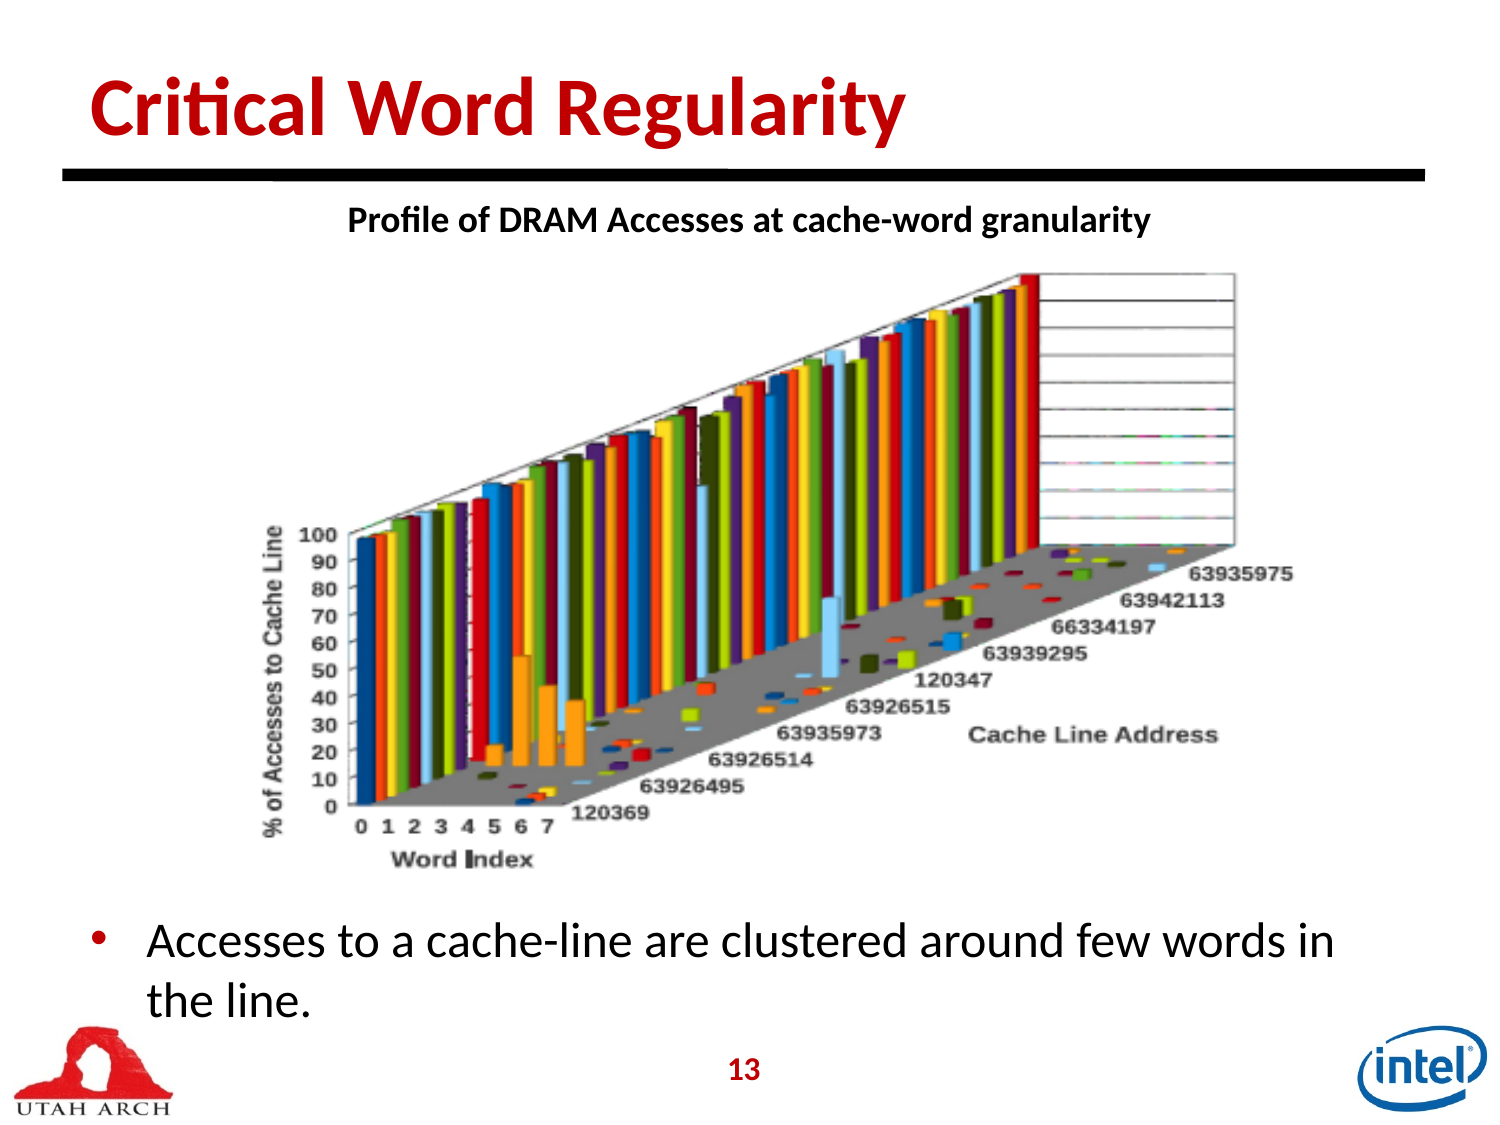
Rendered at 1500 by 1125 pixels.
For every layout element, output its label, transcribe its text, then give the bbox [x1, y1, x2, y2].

slide_number 13 [568, 1038, 919, 1097]
title Critical Word Regularity [75, 37, 1425, 168]
list Accesses to a cache-line are clustered around few words in the line. [75, 900, 1425, 1038]
picture [1331, 999, 1500, 1125]
text_box Profile of DRAM Accesses at cache-word granularity [74, 187, 1425, 325]
picture [249, 255, 1301, 876]
picture [12, 1023, 176, 1119]
